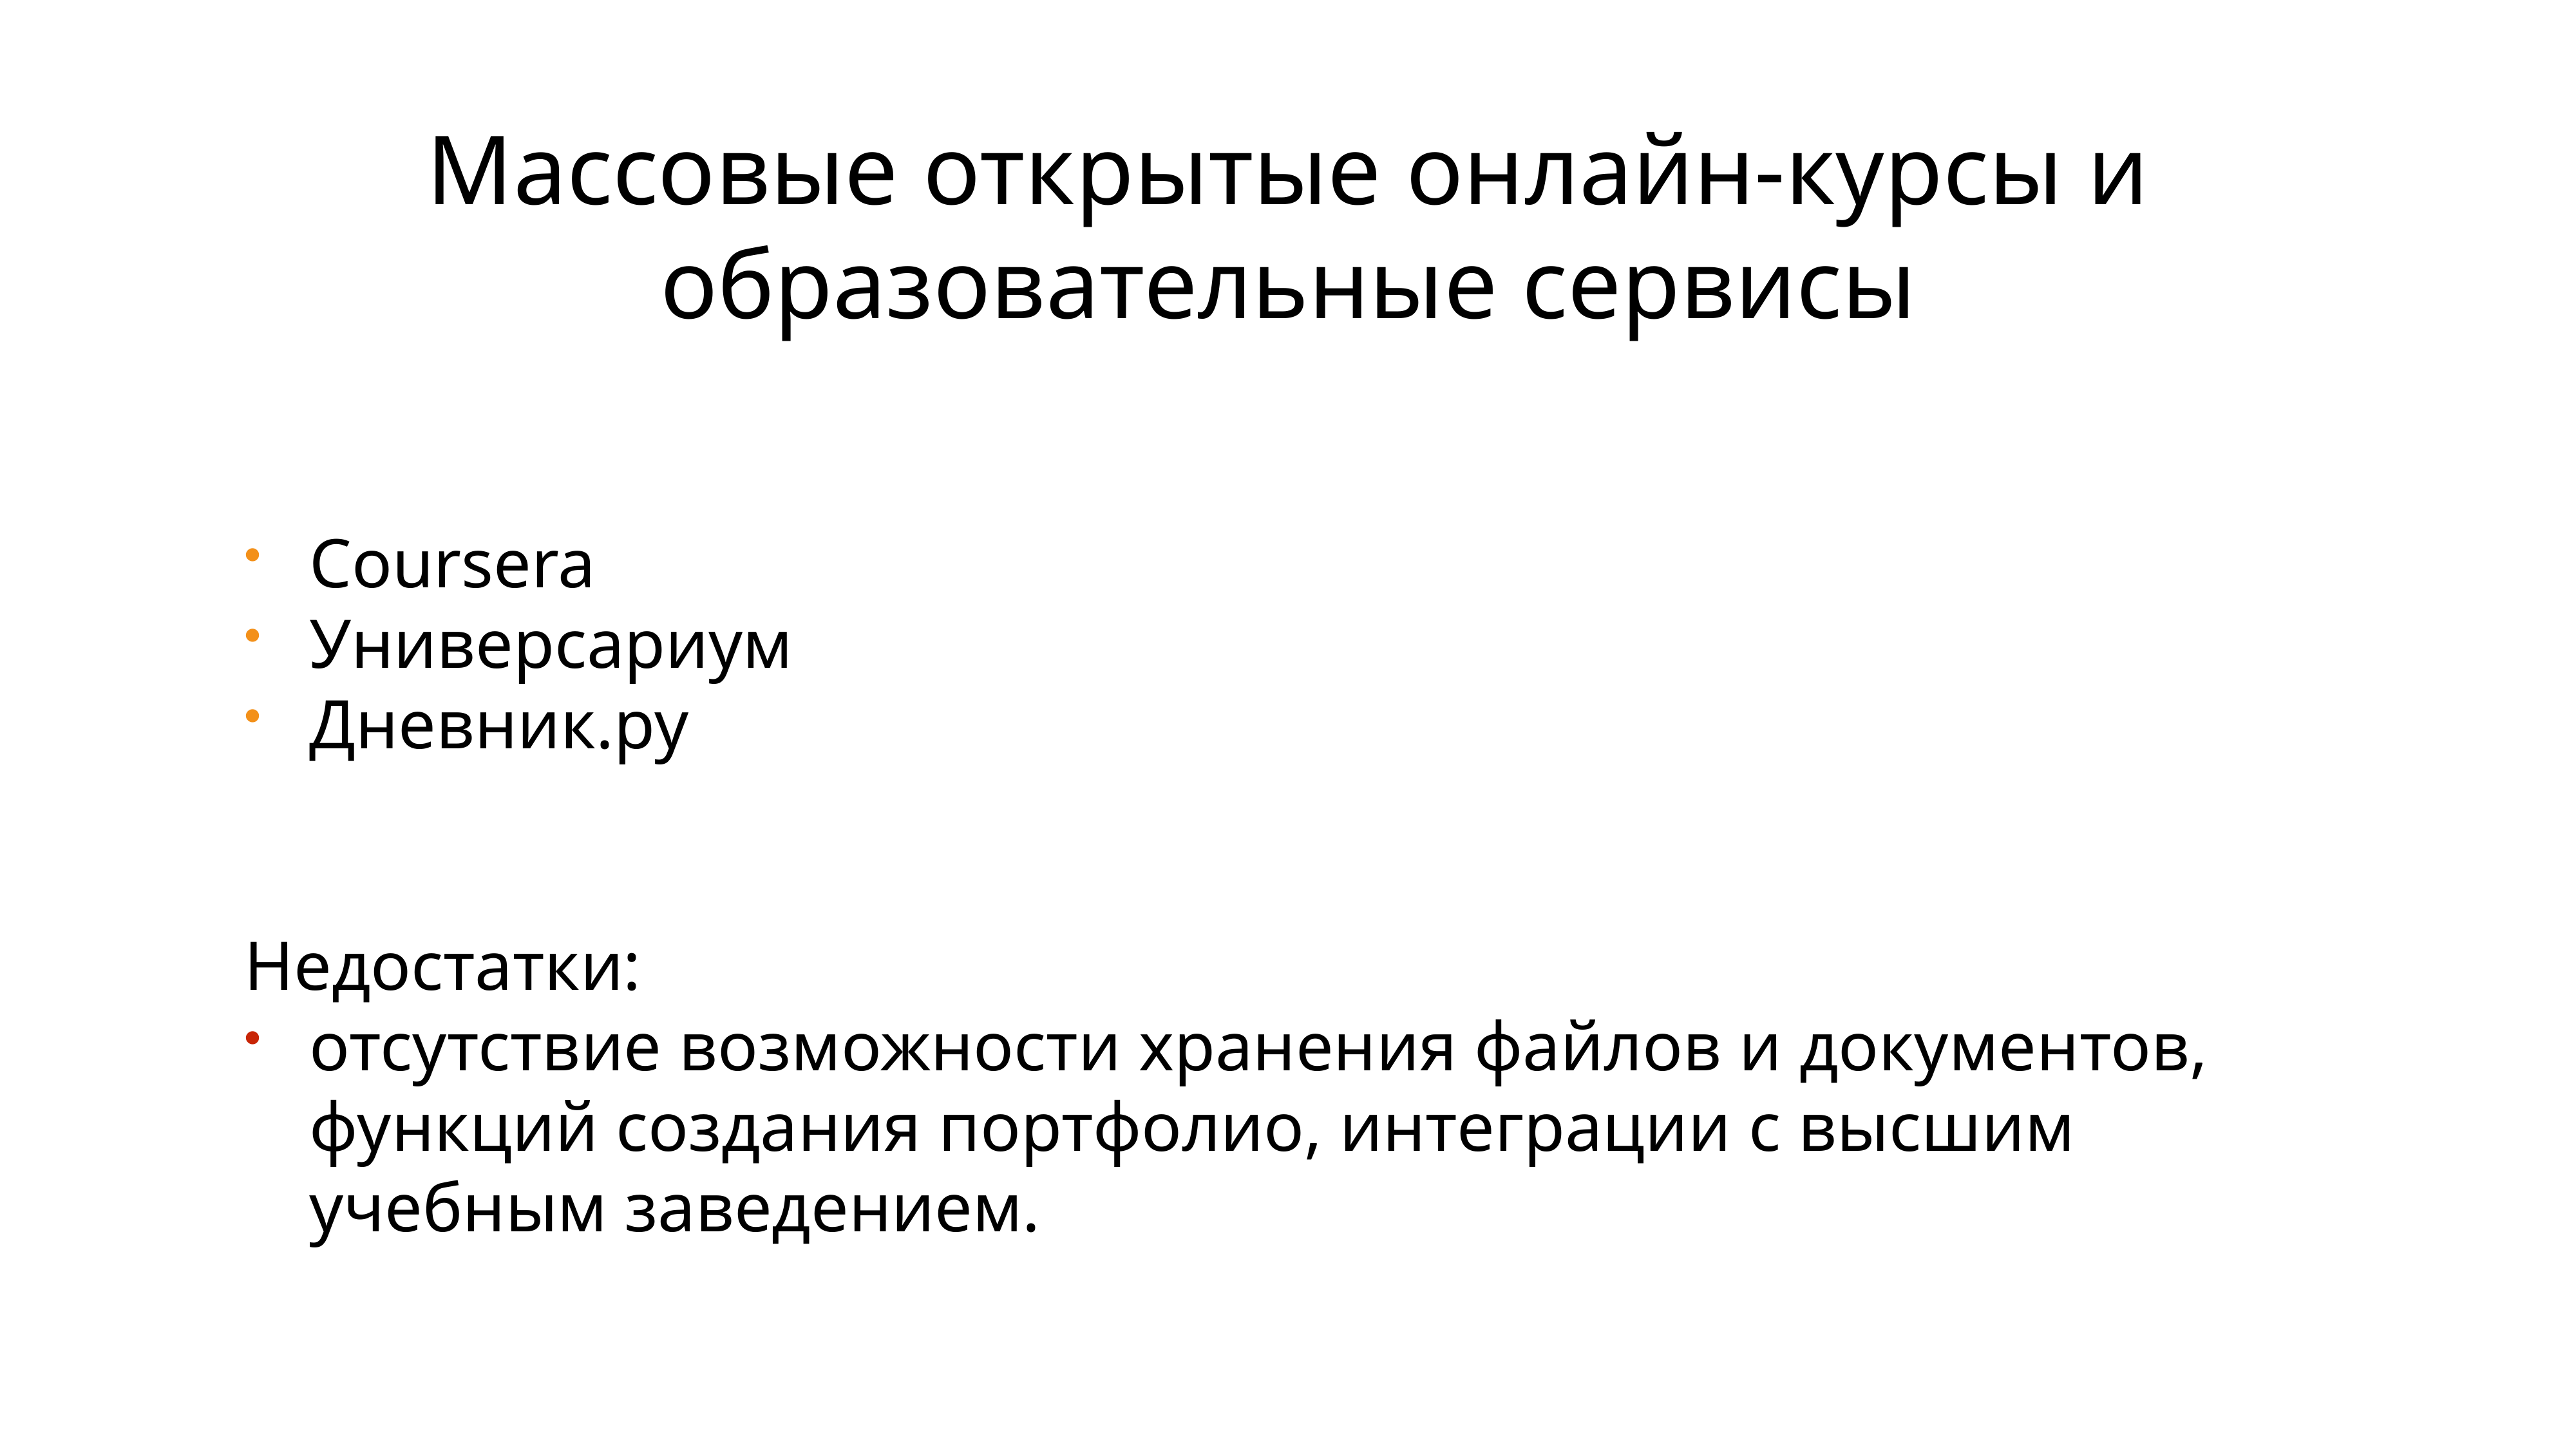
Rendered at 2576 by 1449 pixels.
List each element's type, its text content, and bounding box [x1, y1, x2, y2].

title Массовые открытые онлайн-курсы и образовательные сервисы [108, 62, 2469, 384]
list Coursera Универсариум Дневник.ру Недостатки: отсутствие возможности хранения файлов и документов, функций создания портфолио, интеграции с высшим учебным заведением. [243, 520, 2331, 1449]
